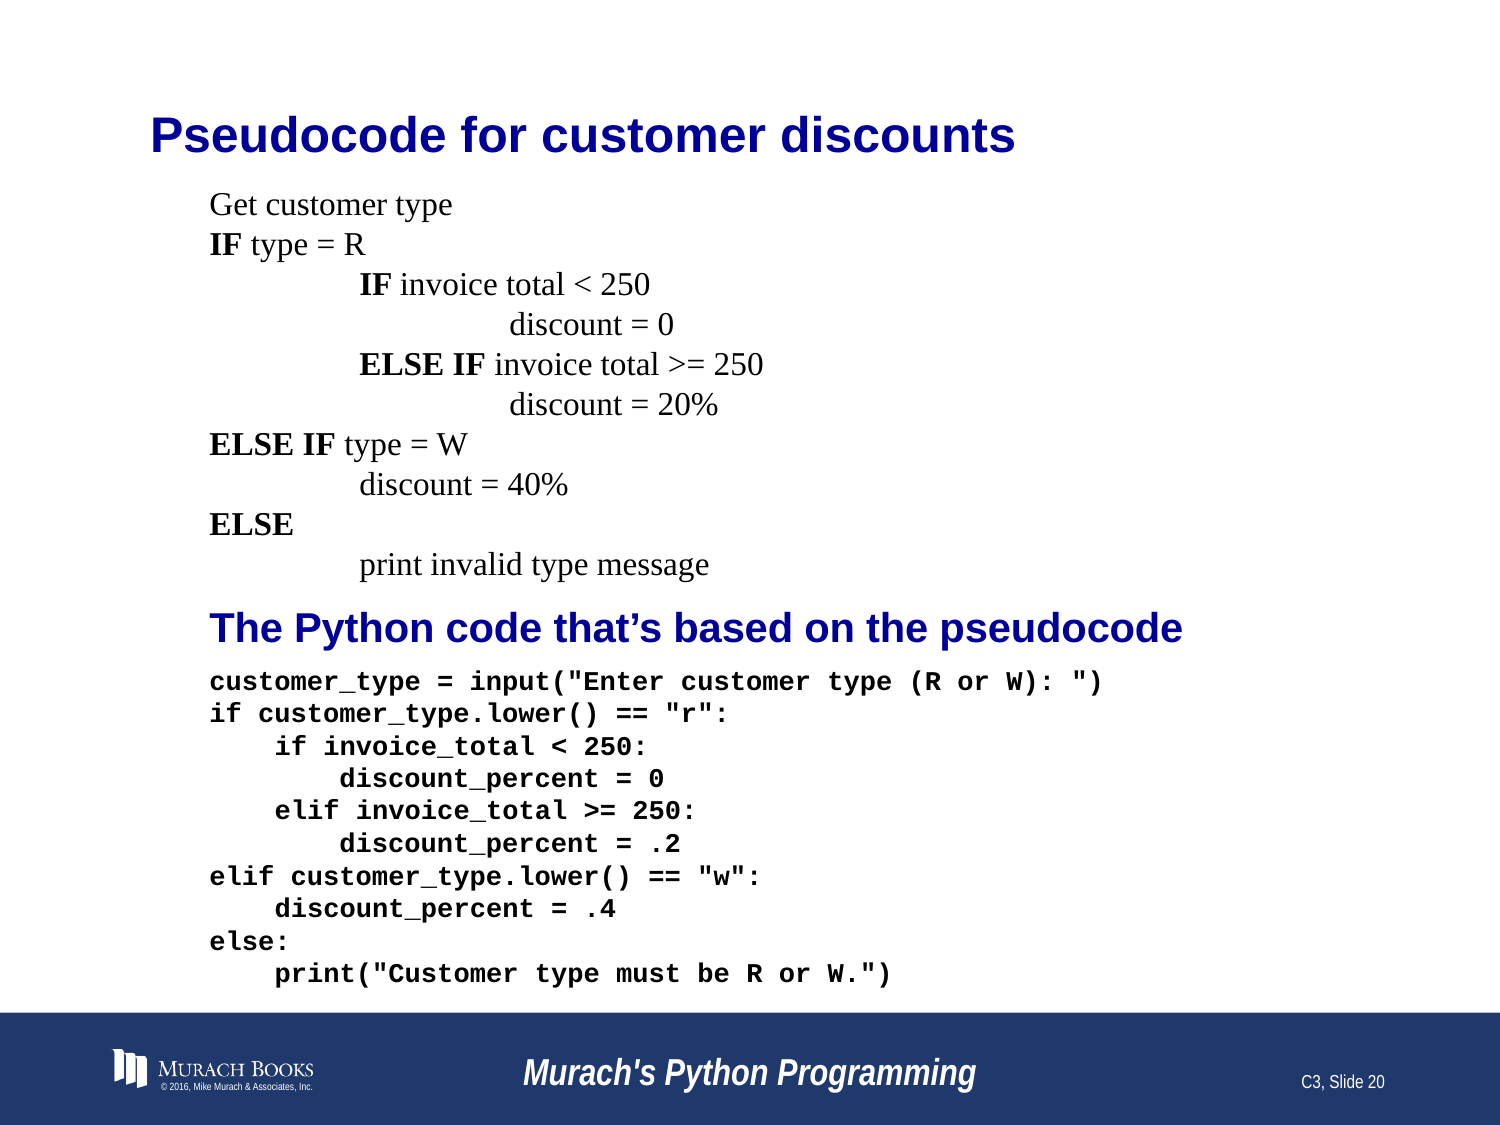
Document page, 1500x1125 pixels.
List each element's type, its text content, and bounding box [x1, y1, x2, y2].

title Pseudocode for customer discounts [150, 102, 1350, 164]
list Get customer type IF type = R IF invoice total < 250 discount = 0 ELSE IF invoice total >= 250 discount = 20% ELSE IF type = W discount = 40% ELSE print invalid type message The Python code that’s based on the pseudocode customer_type = input("Enter customer type (R or W): ") if customer_type.lower() == "r": if invoice_total < 250: discount_percent = 0 elif invoice_total >= 250: discount_percent = .2 elif customer_type.lower() == "w": discount_percent = .4 else: print("Customer type must be R or W.") [137, 174, 1400, 988]
slide_number C3, Slide 20 [1087, 1025, 1400, 1100]
slide_number Murach's Python Programming [463, 1025, 1050, 1100]
footer © 2016, Mike Murach & Associates, Inc. [12, 1025, 463, 1100]
